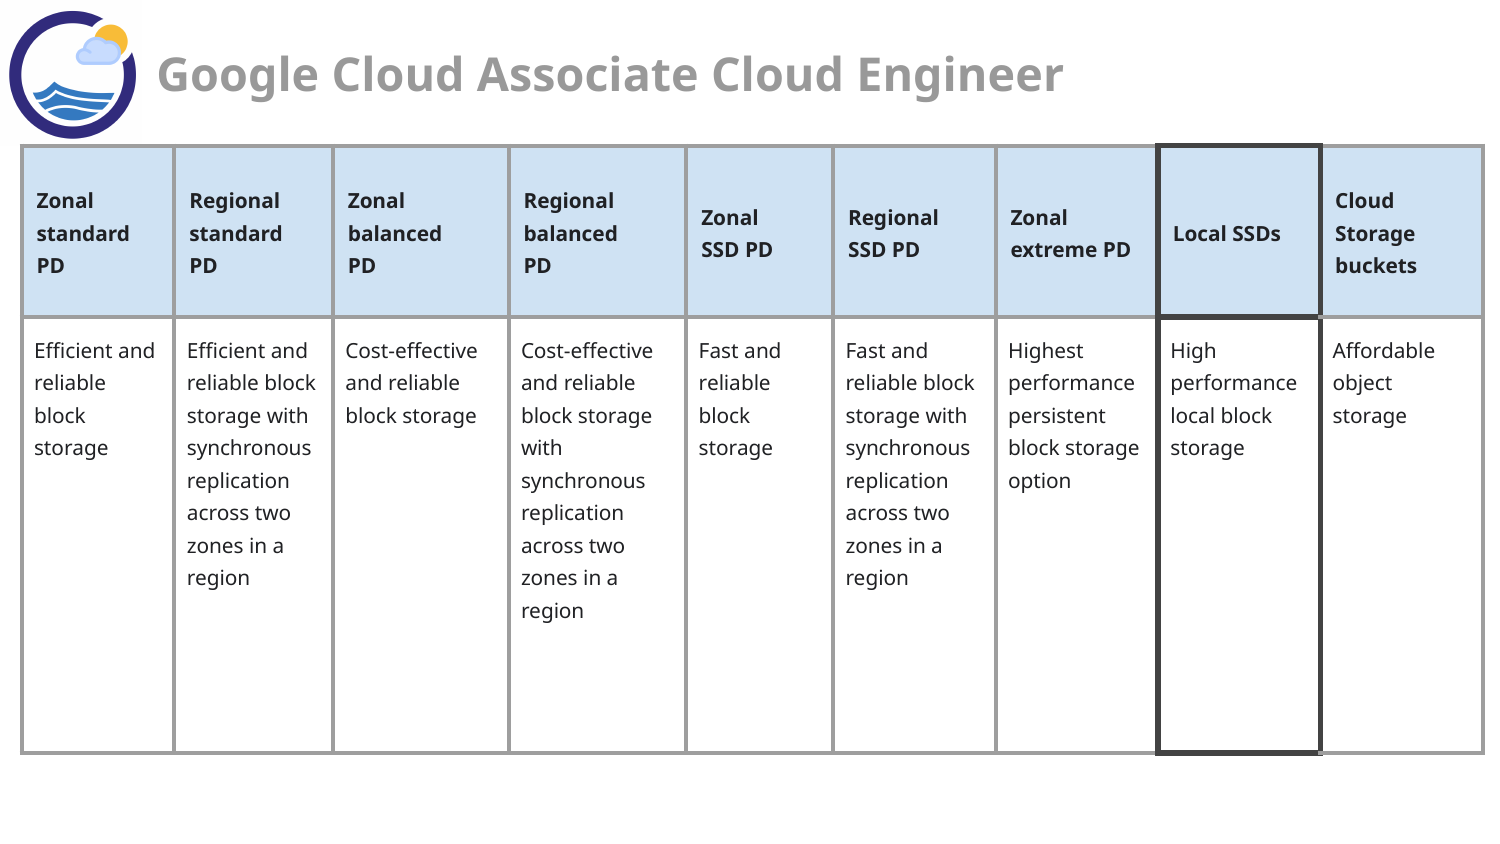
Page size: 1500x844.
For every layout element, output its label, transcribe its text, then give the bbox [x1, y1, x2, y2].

table_header Zonal SSD PD [688, 148, 831, 315]
table_cell Affordable object storage [1323, 319, 1481, 751]
table_cell Fast and reliable block storage with synchronous replication across two zones in a region [835, 319, 994, 751]
table_header Zonal standard PD [24, 148, 172, 315]
table_header Zonal extreme PD [998, 148, 1155, 315]
table_header Regional balanced PD [511, 148, 684, 315]
table_cell Cost-effective and reliable block storage with synchronous replication across two zones in a region [511, 319, 684, 751]
table_cell Fast and reliable block storage [688, 319, 831, 751]
picture [0, 0, 142, 146]
table_header Local SSDs [1161, 148, 1318, 314]
title Google Cloud Associate Cloud Engineer [146, 25, 1420, 120]
table_header Cloud Storage buckets [1323, 148, 1481, 315]
table_cell High performance local block storage [1161, 320, 1318, 750]
table_cell Highest performance persistent block storage option [998, 319, 1155, 751]
table_header Regional SSD PD [835, 148, 994, 315]
table_cell Efficient and reliable block storage with synchronous replication across two zones in a region [176, 319, 331, 751]
table_header Regional standard PD [176, 148, 331, 315]
table_cell Cost-effective and reliable block storage [335, 319, 507, 751]
table_header Zonal balanced PD [335, 148, 507, 315]
table_cell Efficient and reliable block storage [24, 319, 172, 751]
